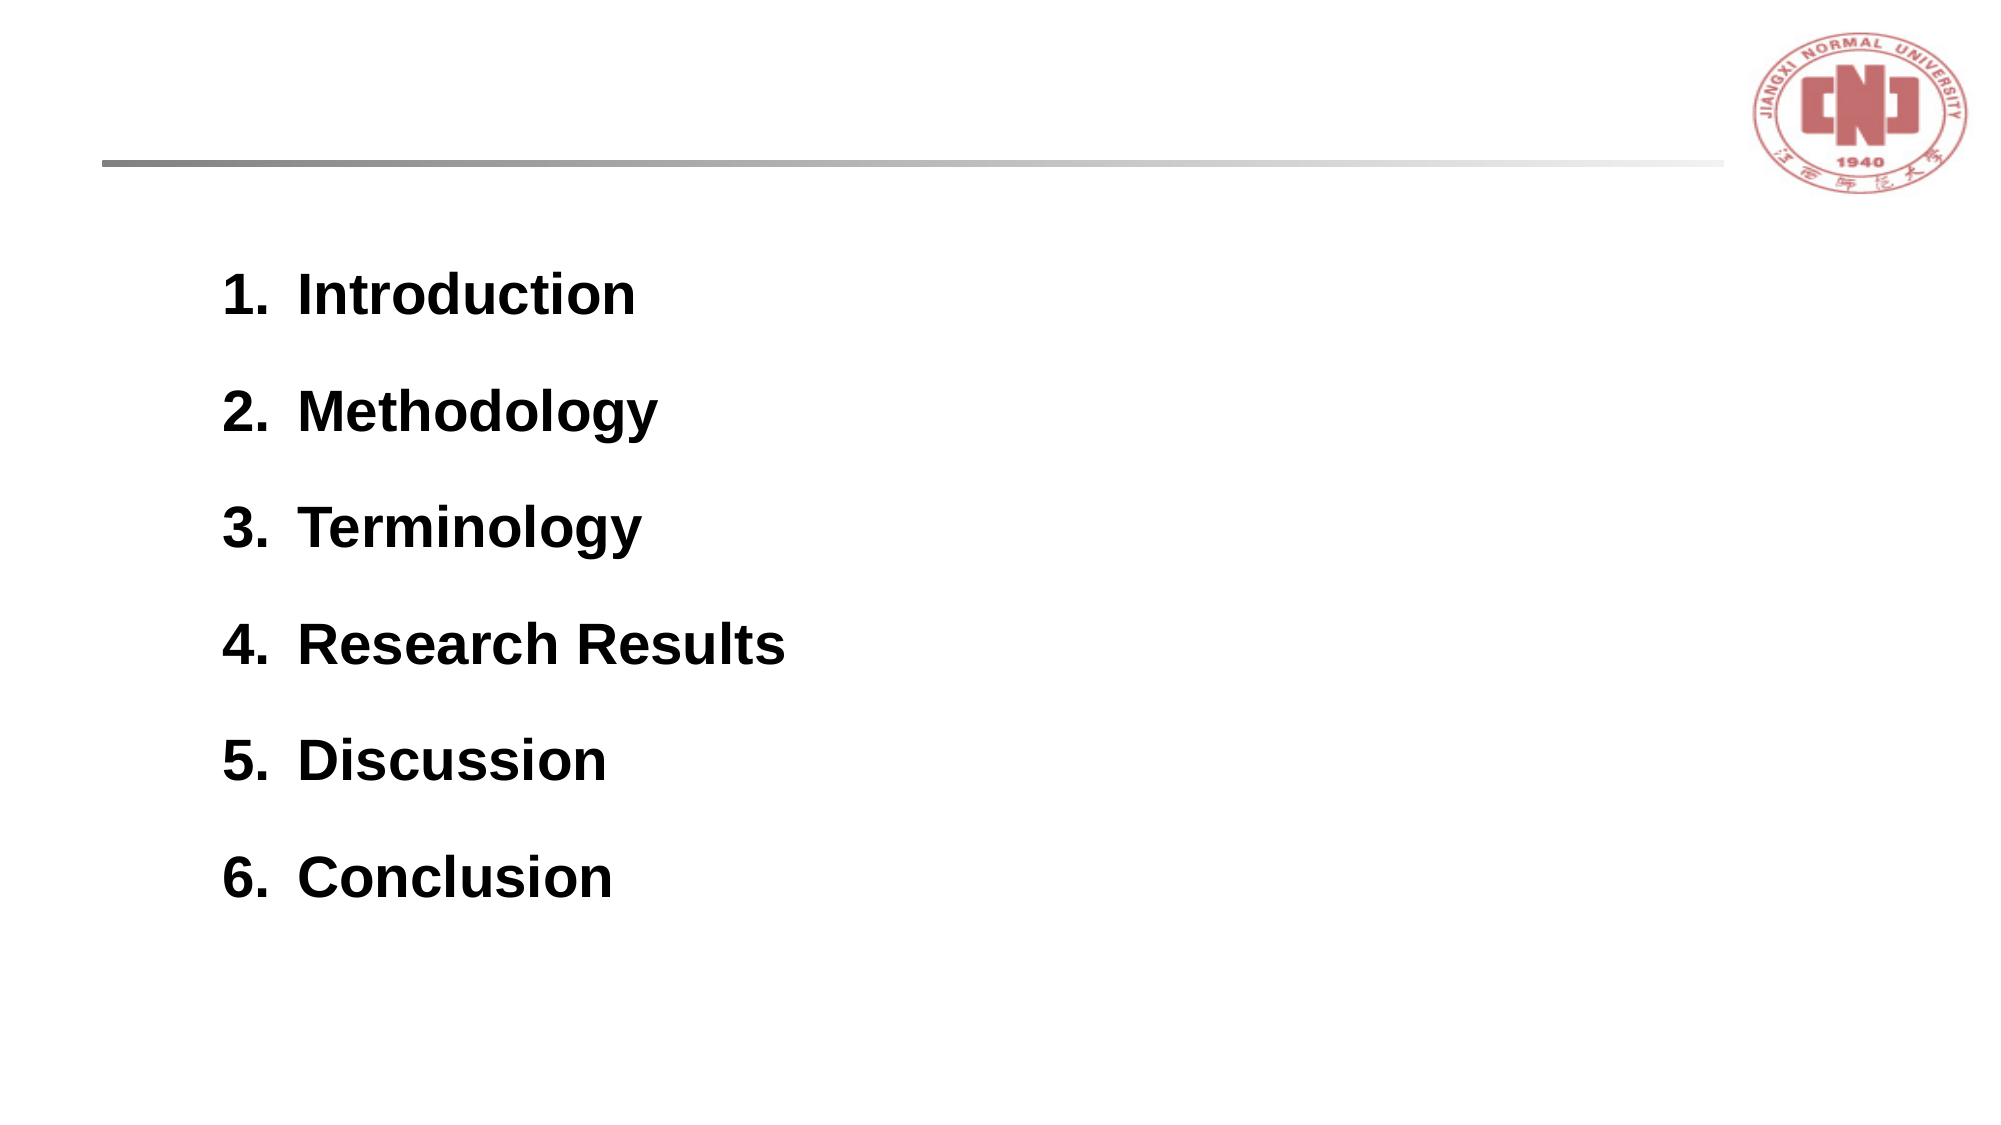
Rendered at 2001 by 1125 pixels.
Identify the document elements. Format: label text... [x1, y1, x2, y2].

list Introduction Methodology Terminology Research Results Discussion Conclusion [207, 190, 1908, 987]
picture [1724, 30, 1975, 197]
